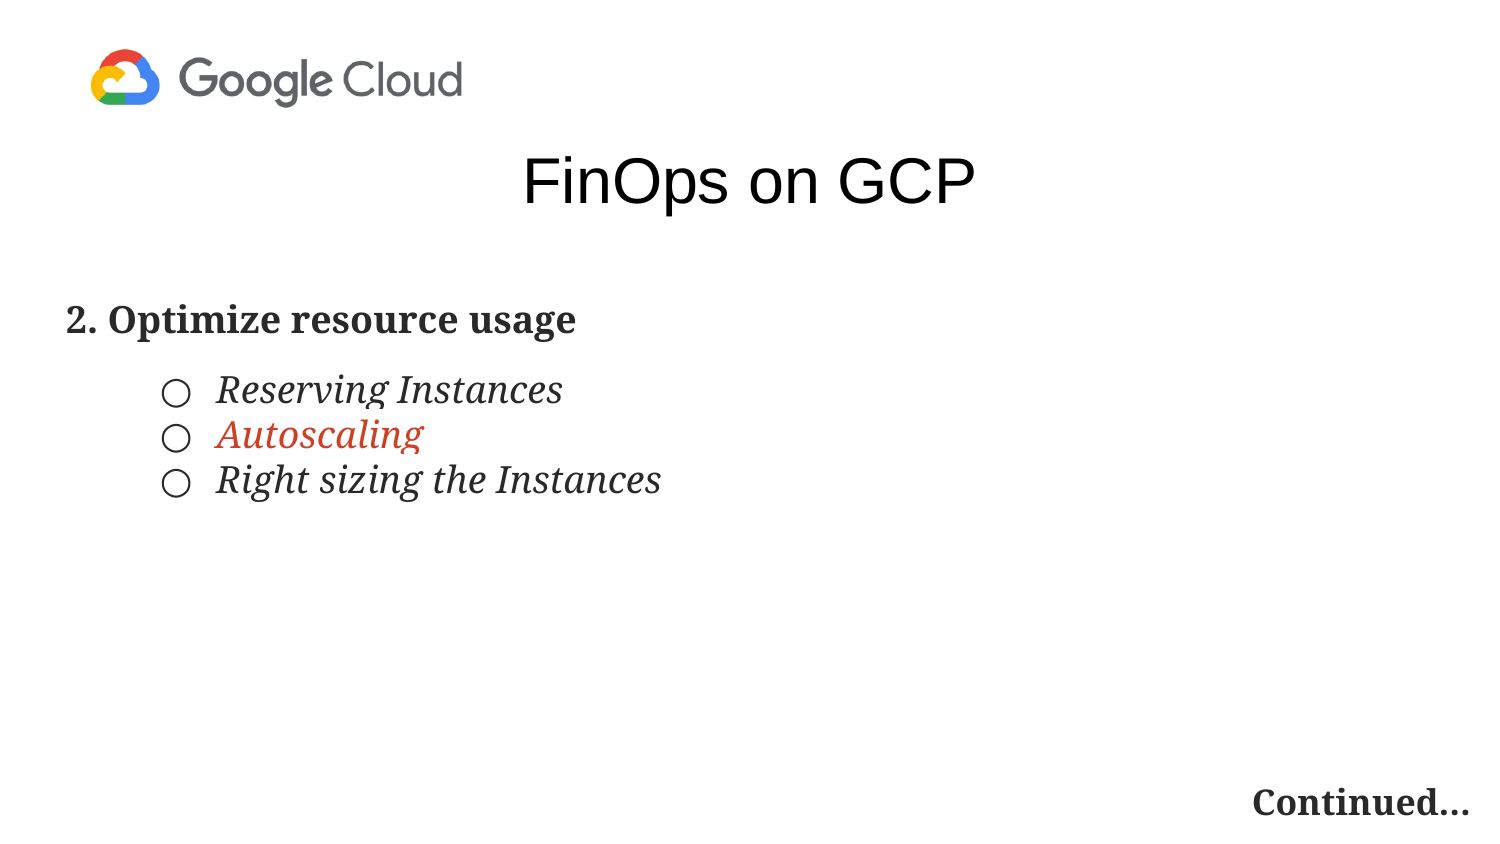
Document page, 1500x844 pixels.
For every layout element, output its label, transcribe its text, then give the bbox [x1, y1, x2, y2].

text_box FinOps on GCP [309, 123, 1191, 232]
list 2. Optimize resource usage Reserving Instances Autoscaling Right sizing the Instances [51, 211, 1449, 559]
list Continued… [1236, 765, 1500, 823]
picture [53, 28, 508, 115]
